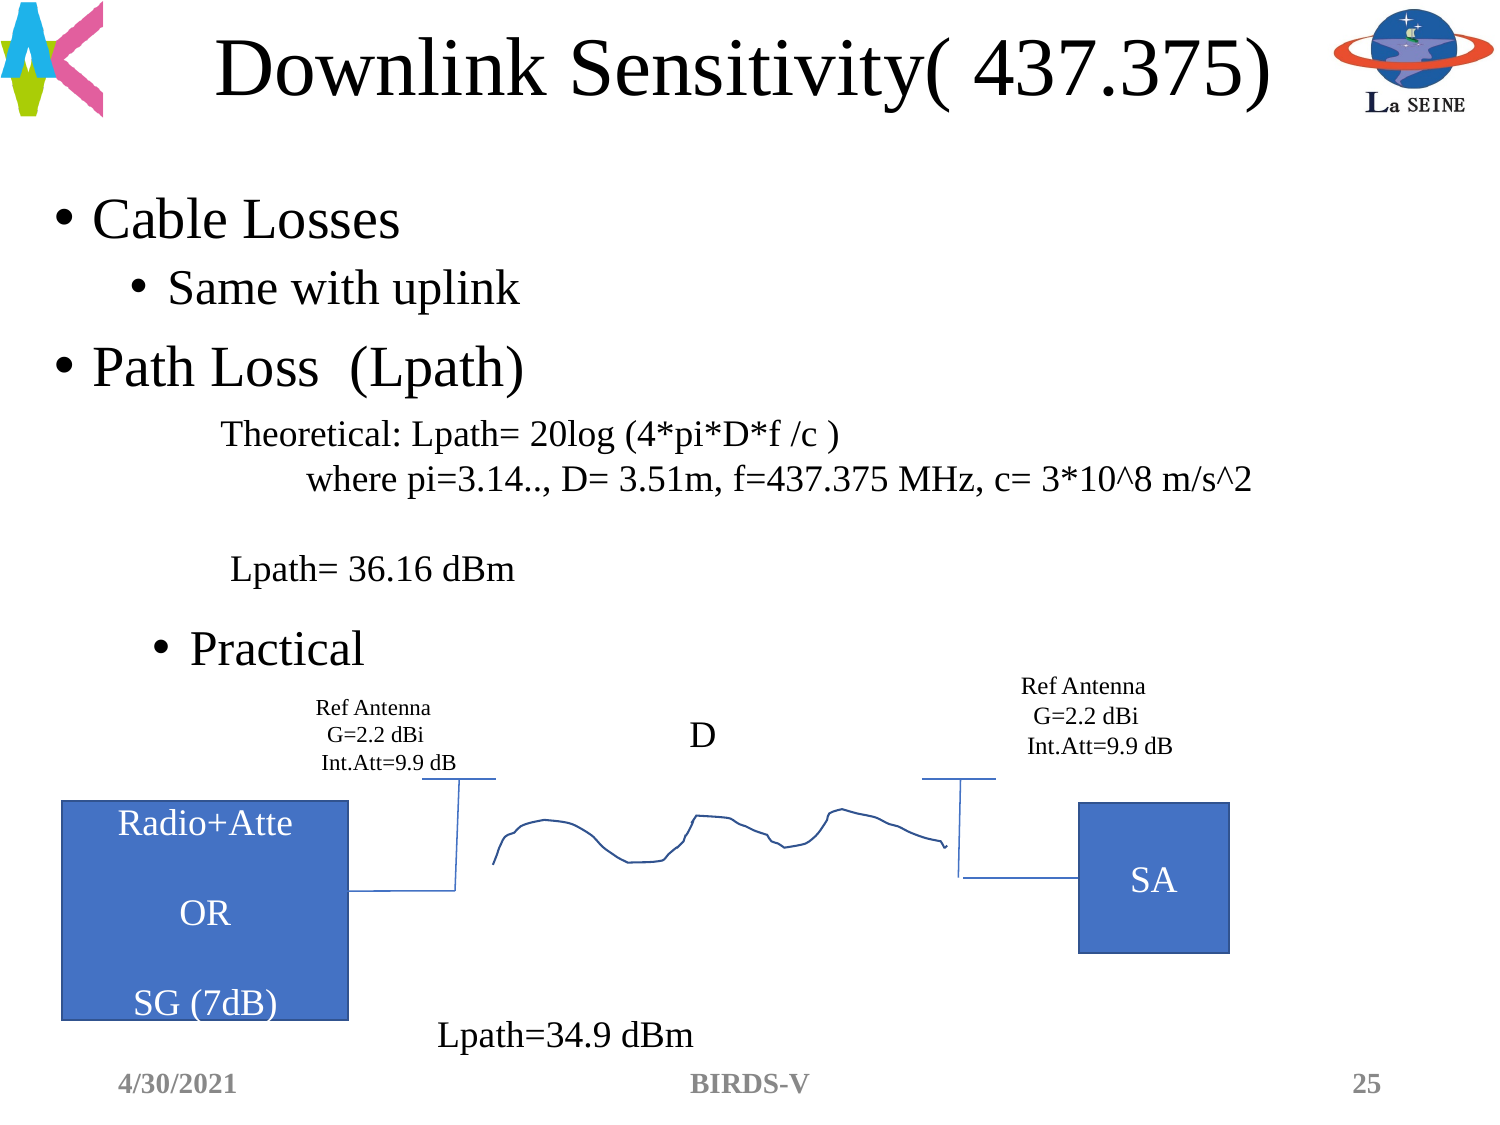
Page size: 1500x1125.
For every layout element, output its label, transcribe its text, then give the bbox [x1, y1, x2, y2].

text_box Practical [62, 544, 1471, 1021]
picture [0, 1, 39, 120]
text_box Theoretical: Lpath= 20log (4*pi*D*f /c ) where pi=3.14.., D= 3.51m, f=437.375 MHz, c= 3*10^8 m/s^2 Lpath= 36.16 dBm [205, 401, 1406, 544]
text_box [492, 809, 948, 865]
text_box Lpath=34.9 dBm [422, 1002, 716, 1063]
text_box Radio+Atte OR SG (7dB) [62, 801, 349, 1021]
text_box Ref Antenna G=2.2 dBi Int.Att=9.9 dB [300, 684, 473, 783]
text_box SA [1078, 802, 1229, 953]
title Downlink Sensitivity( 437.375) [39, 0, 1448, 136]
footer BIRDS-V [496, 1052, 1004, 1112]
picture [1448, 1, 1500, 120]
list Cable Losses Same with uplink Path Loss (Lpath) [39, 180, 1448, 976]
text_box D [599, 702, 733, 763]
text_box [454, 787, 460, 892]
text_box Ref Antenna G=2.2 dBi Int.Att=9.9 dB [1005, 662, 1191, 767]
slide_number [103, 1052, 441, 1112]
slide_number ‹#› [1059, 1052, 1397, 1112]
